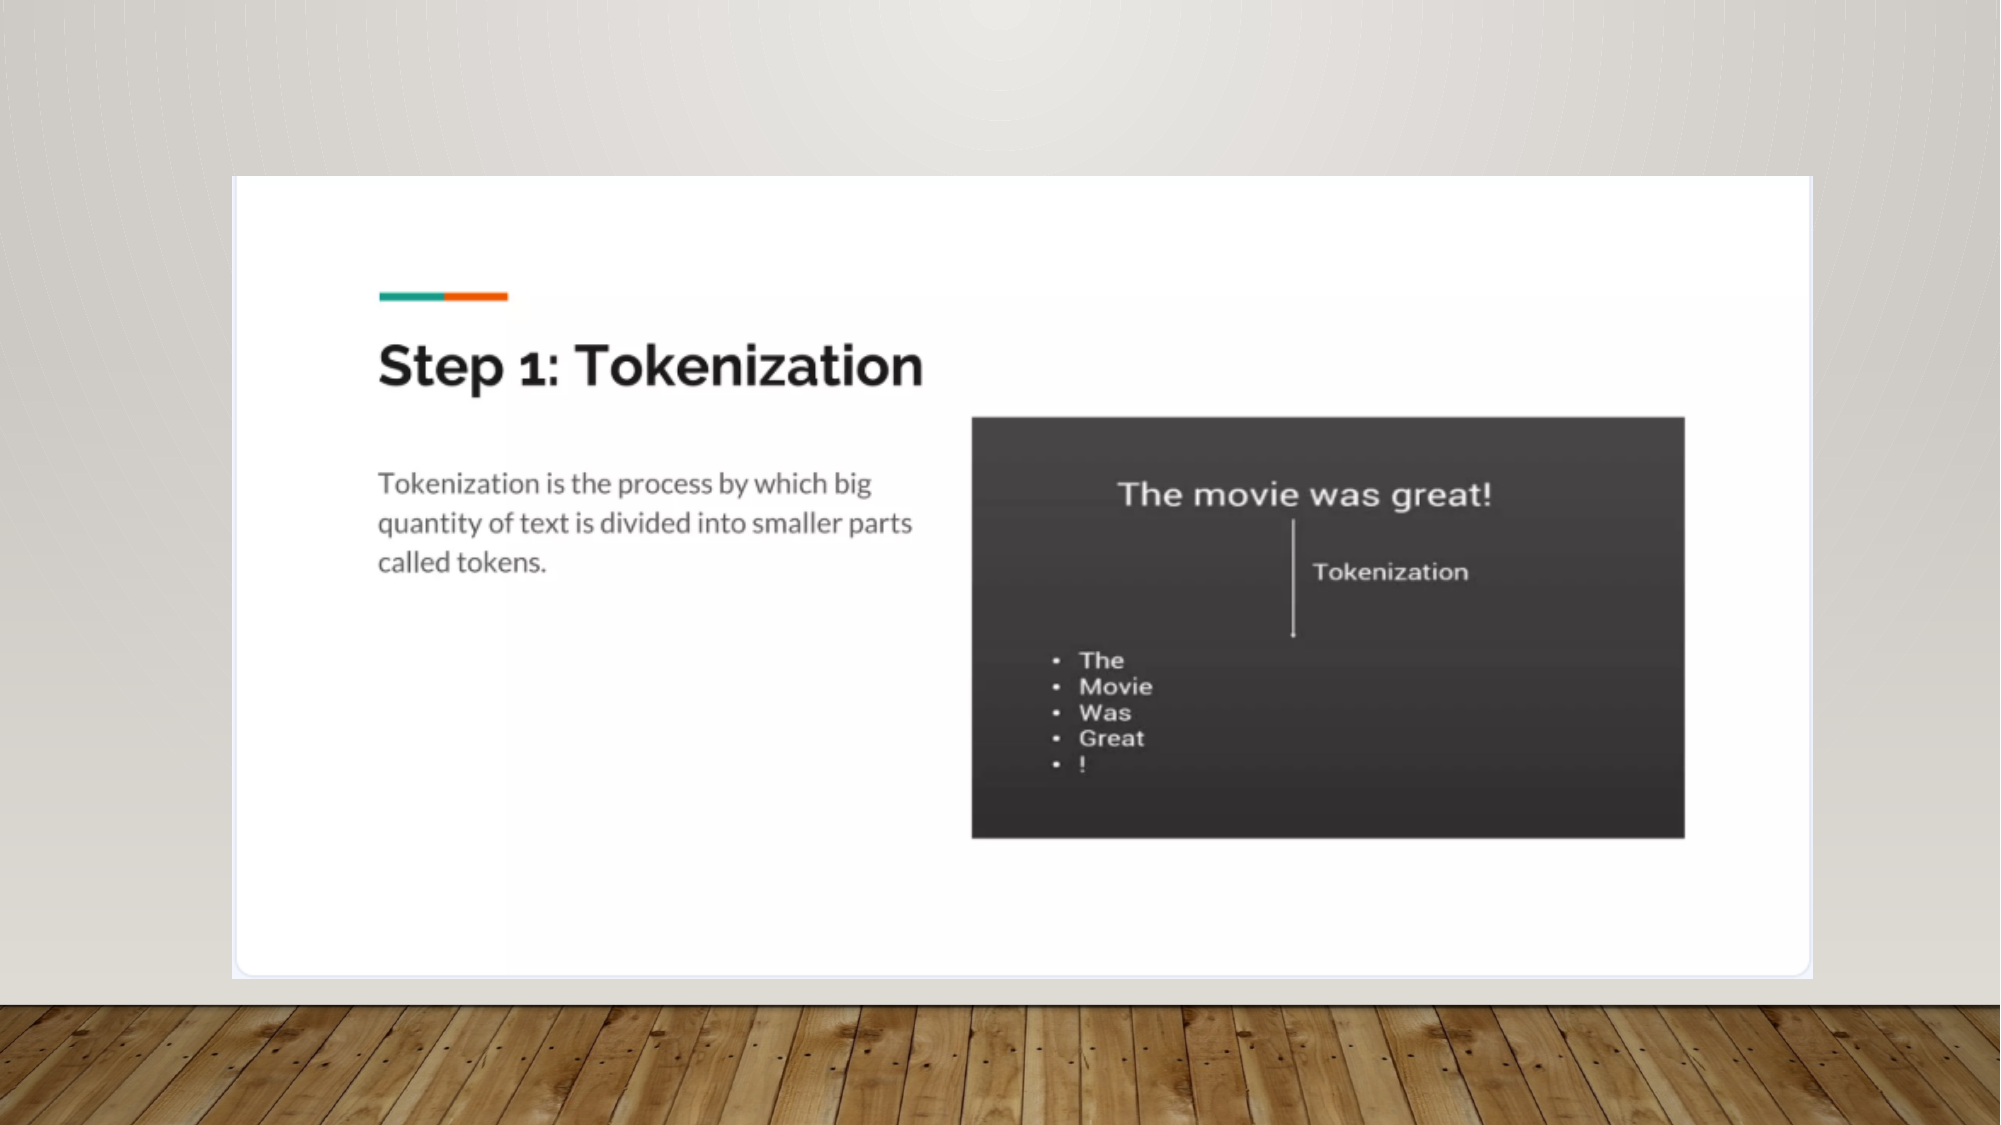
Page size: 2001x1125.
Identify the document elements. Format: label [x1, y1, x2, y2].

picture [0, 1005, 2000, 1125]
picture [232, 176, 1814, 979]
